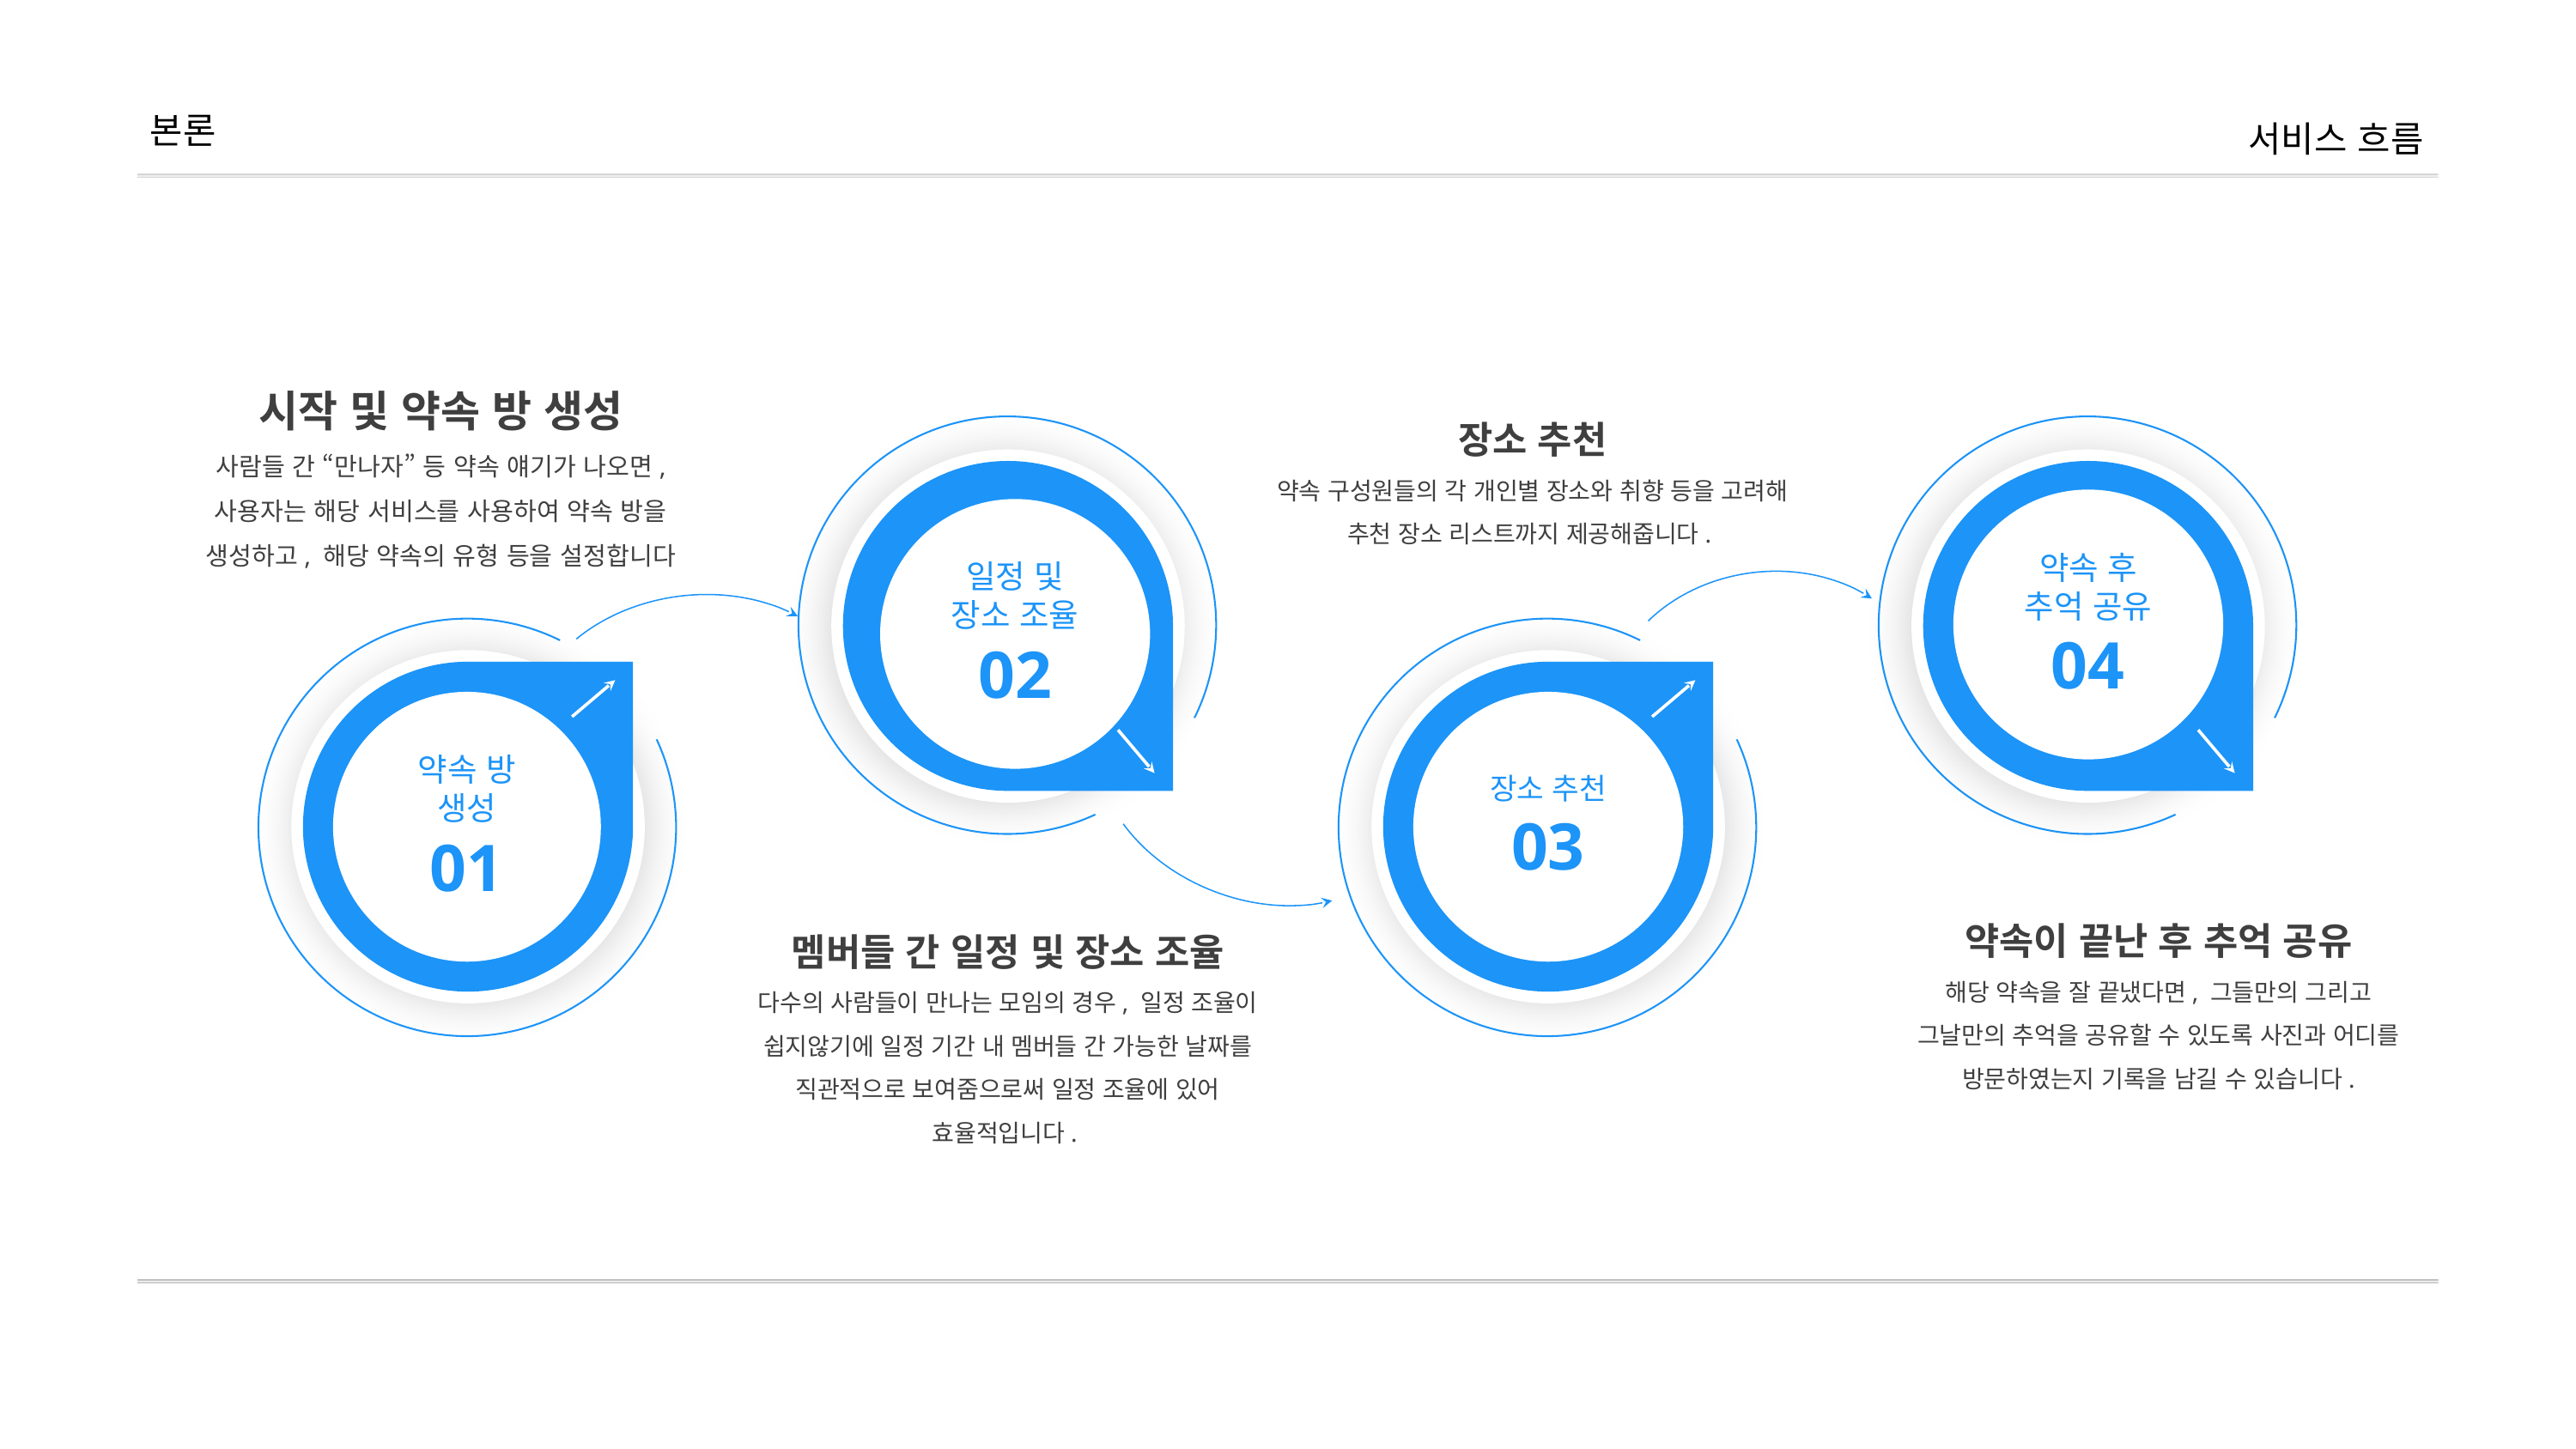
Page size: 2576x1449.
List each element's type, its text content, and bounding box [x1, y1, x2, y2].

text_box 시작 및 약속 방 생성 사람들 간 “만나자” 등 약속 얘기가 나오면, 사용자는 해당 서비스를 사용하여 약속 방을 생성하고, 해당 약속의 유형 등을 설정합니다 [161, 349, 721, 500]
text_box 멤버들 간 일정 및 장소 조율 다수의 사람들이 만나는 모임의 경우, 일정 조율이 쉽지않기에 일정 기간 내 멤버들 간 가능한 날짜를 직관적으로 보여줌으로써 일정 조율에 있어 효율적입니다. [727, 895, 1288, 1072]
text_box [1338, 618, 1757, 1037]
text_box [1137, 773, 1333, 908]
picture [137, 1277, 2439, 1286]
text_box [1652, 571, 1873, 705]
text_box 본론 [137, 101, 565, 158]
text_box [1878, 415, 2297, 834]
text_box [137, 171, 2439, 180]
text_box 약속이 끝난 후 추억 공유 해당 약속을 잘 끝냈다면, 그들만의 그리고 그날만의 추억을 공유할 수 있도록 사진과 어디를 방문하였는지 기록을 남길 수 있습니다. [1878, 885, 2439, 1061]
text_box 서비스 흐름 [2157, 110, 2437, 166]
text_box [798, 415, 1217, 834]
text_box 장소 추천 약속 구성원들의 각 개인별 장소와 취향 등을 고려해 추천 장소 리스트까지 제공해줍니다. [1252, 384, 1813, 560]
text_box [610, 594, 793, 722]
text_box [258, 618, 677, 1037]
